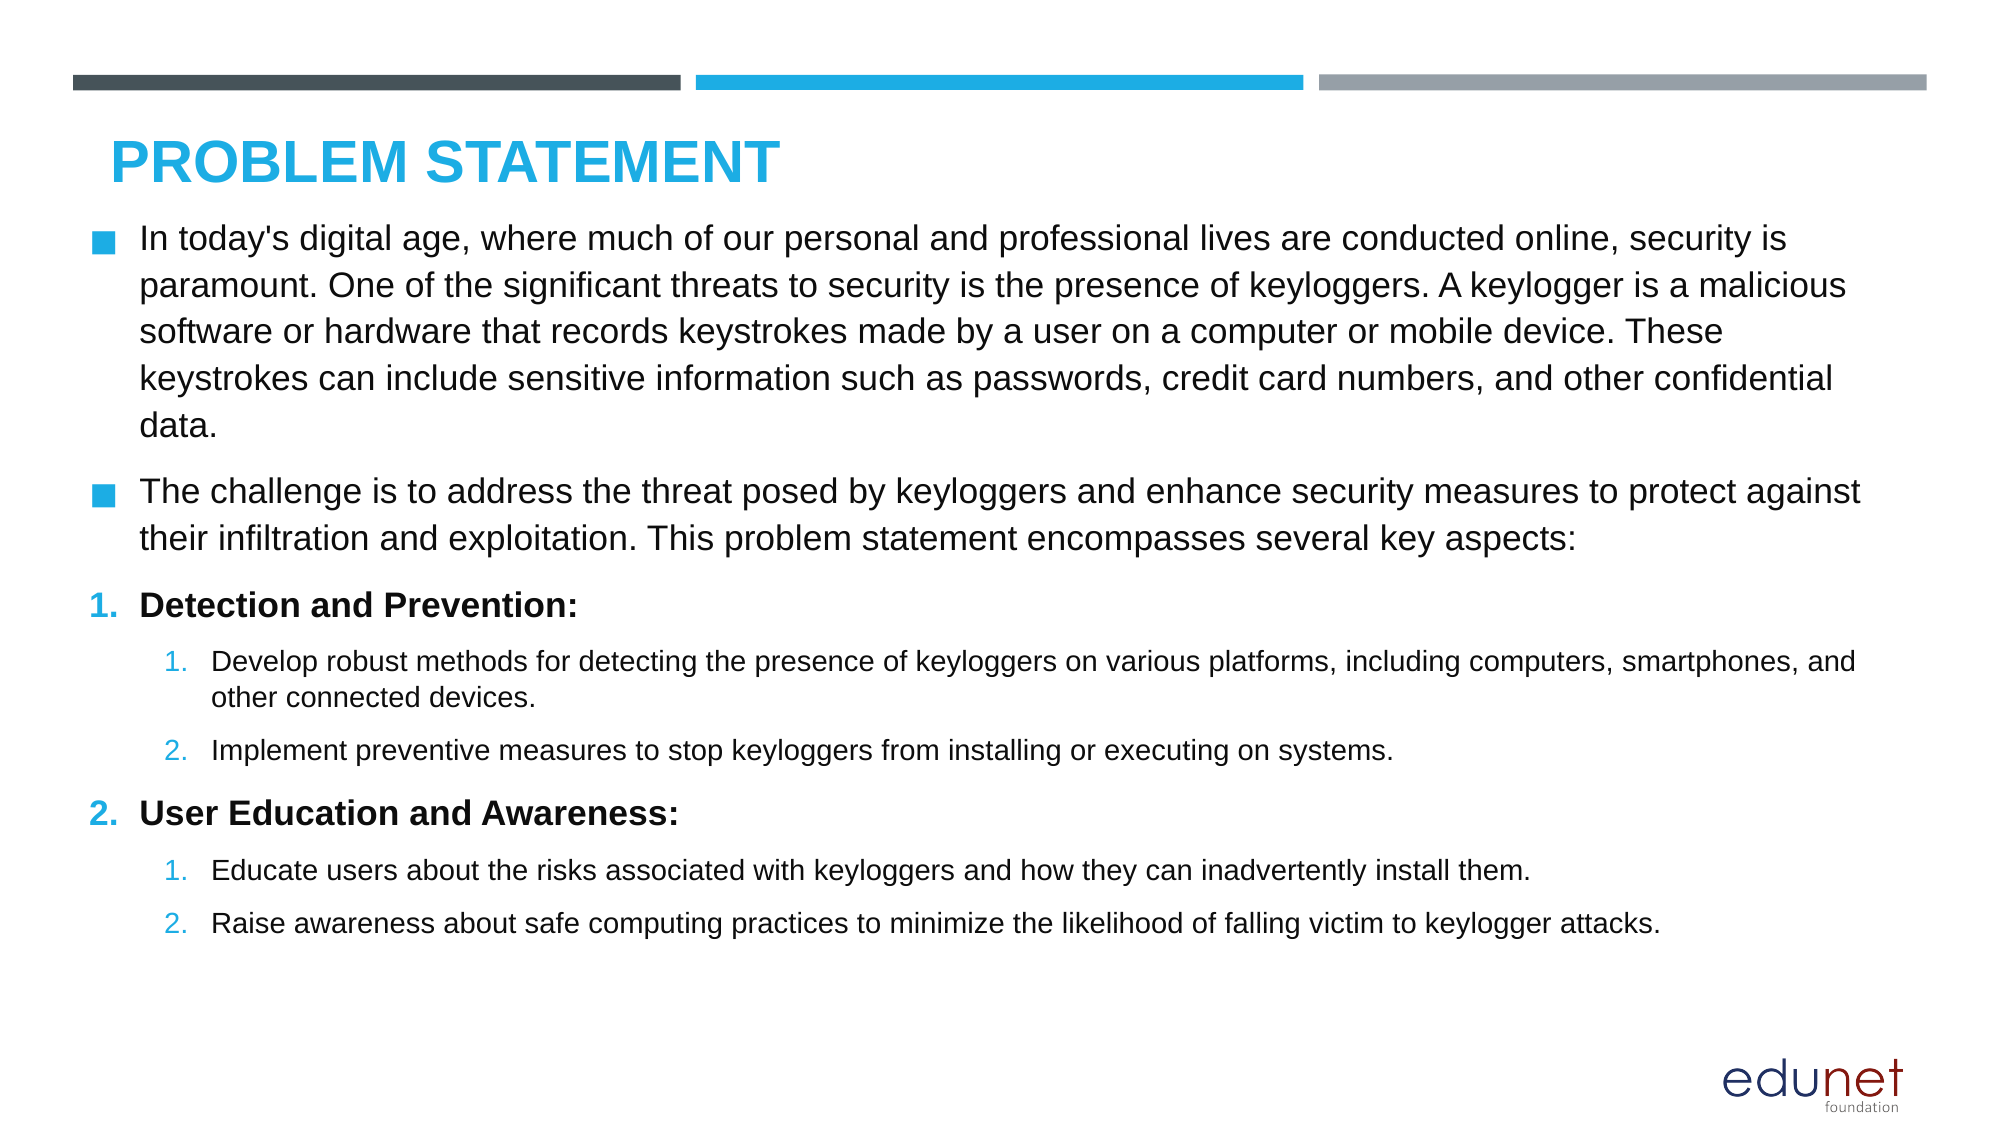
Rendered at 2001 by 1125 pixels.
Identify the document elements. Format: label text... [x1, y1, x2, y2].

picture [1719, 1056, 1905, 1116]
list In today's digital age, where much of our personal and professional lives are conducted online, security is paramount. One of the significant threats to security is the presence of keyloggers. A keylogger is a malicious software or hardware that records keystrokes made by a user on a computer or mobile device. These keystrokes can include sensitive information such as passwords, credit card numbers, and other confidential data. The challenge is to address the threat posed by keyloggers and enhance security measures to protect against their infiltration and exploitation. This problem statement encompasses several key aspects: Detection and Prevention: Develop robust methods for detecting the presence of keyloggers on various platforms, including computers, smartphones, and other connected devices. Implement preventive measures to stop keyloggers from installing or executing on systems. User Education and Awareness: Educate users about the risks associated with keyloggers and how they can inadvertently install them. Raise awareness about safe computing practices to minimize the likelihood of falling victim to keylogger attacks. [74, 203, 1884, 970]
title PROBLEM STATEMENT [95, 115, 1905, 203]
